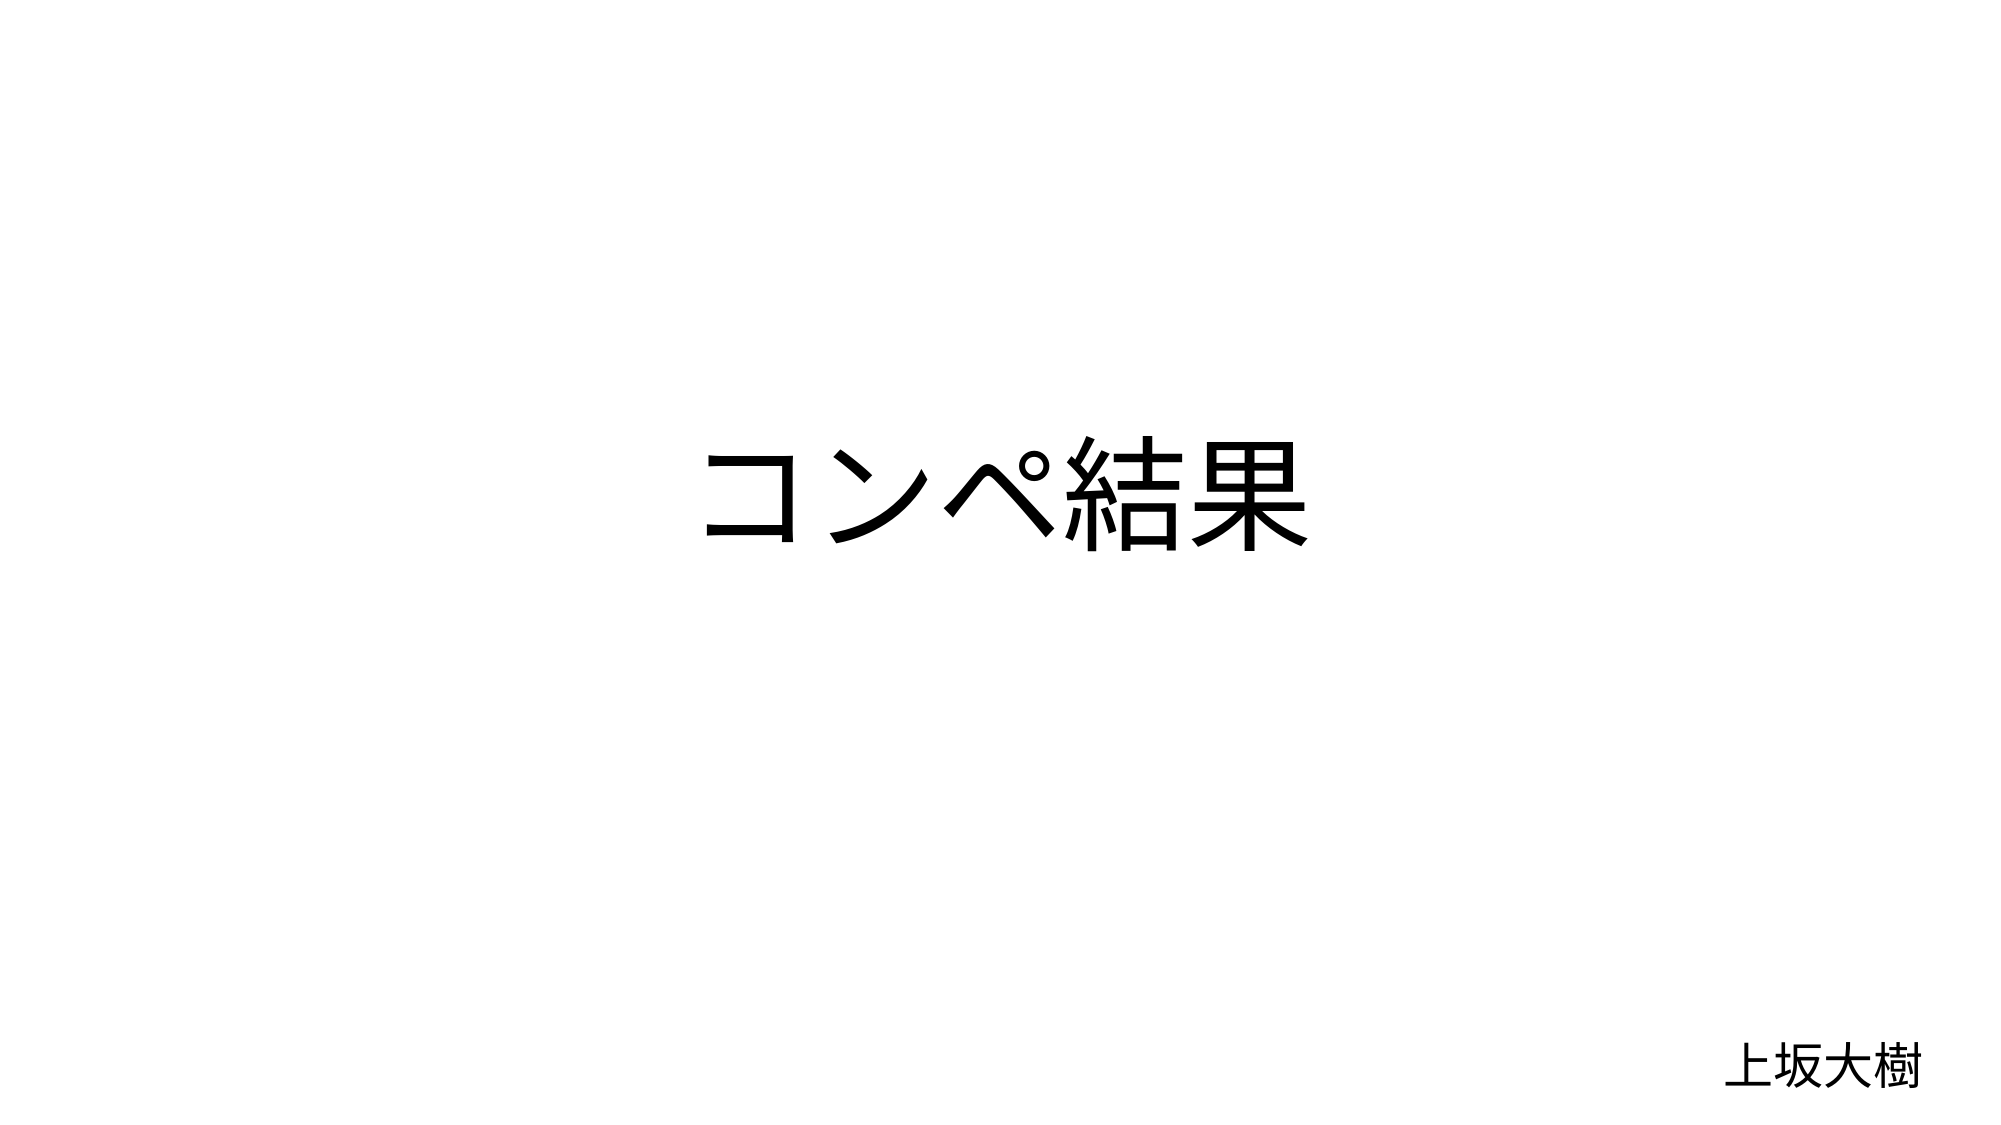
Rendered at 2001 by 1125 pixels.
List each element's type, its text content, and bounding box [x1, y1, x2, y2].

subtitle 上坂大樹 [1647, 1033, 2000, 1125]
title コンペ結果 [249, 184, 1750, 576]
